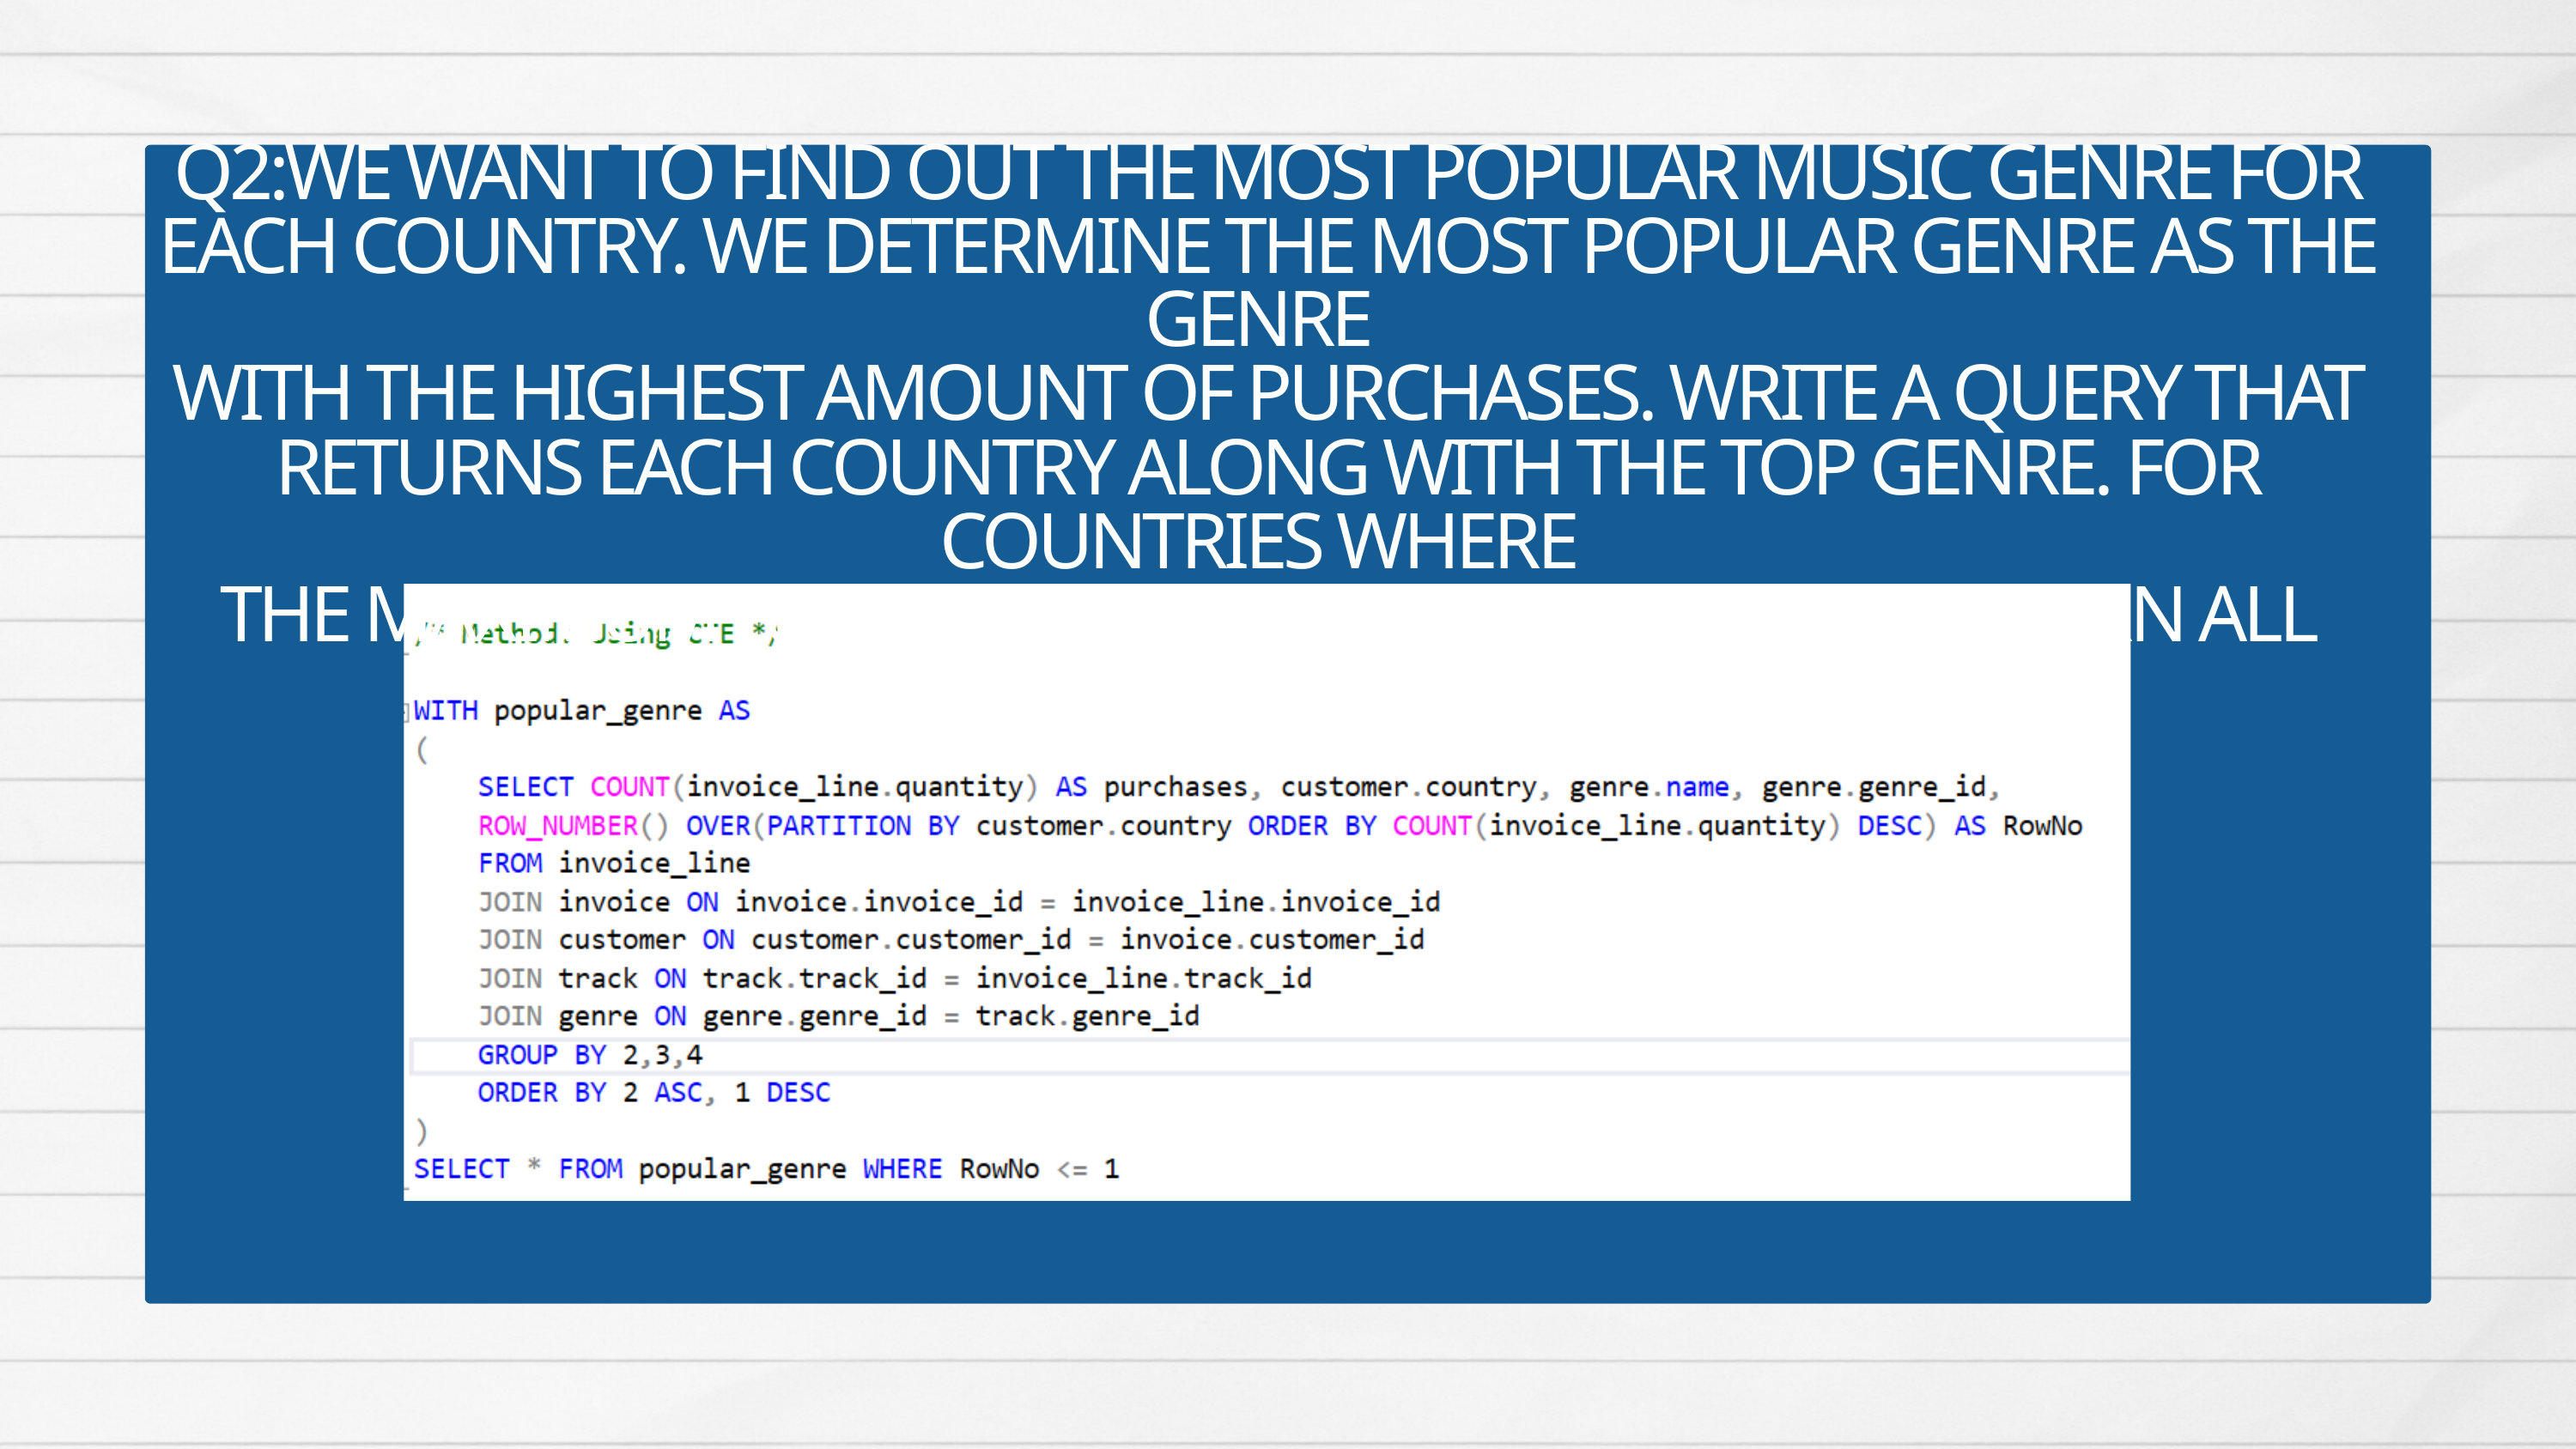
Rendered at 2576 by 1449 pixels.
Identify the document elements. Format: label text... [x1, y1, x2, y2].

text_box Q2:WE WANT TO FIND OUT THE MOST POPULAR MUSIC GENRE FOR EACH COUNTRY. WE DETERMINE THE MOST POPULAR GENRE AS THE GENRE WITH THE HIGHEST AMOUNT OF PURCHASES. WRITE A QUERY THAT RETURNS EACH COUNTRY ALONG WITH THE TOP GENRE. FOR COUNTRIES WHERE THE MAXIMUM NUMBER OF PURCHASES IS SHARED RETURN ALL GENRES. [144, 140, 2391, 143]
text_box [0, 0, 2576, 1449]
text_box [144, 144, 2432, 1304]
